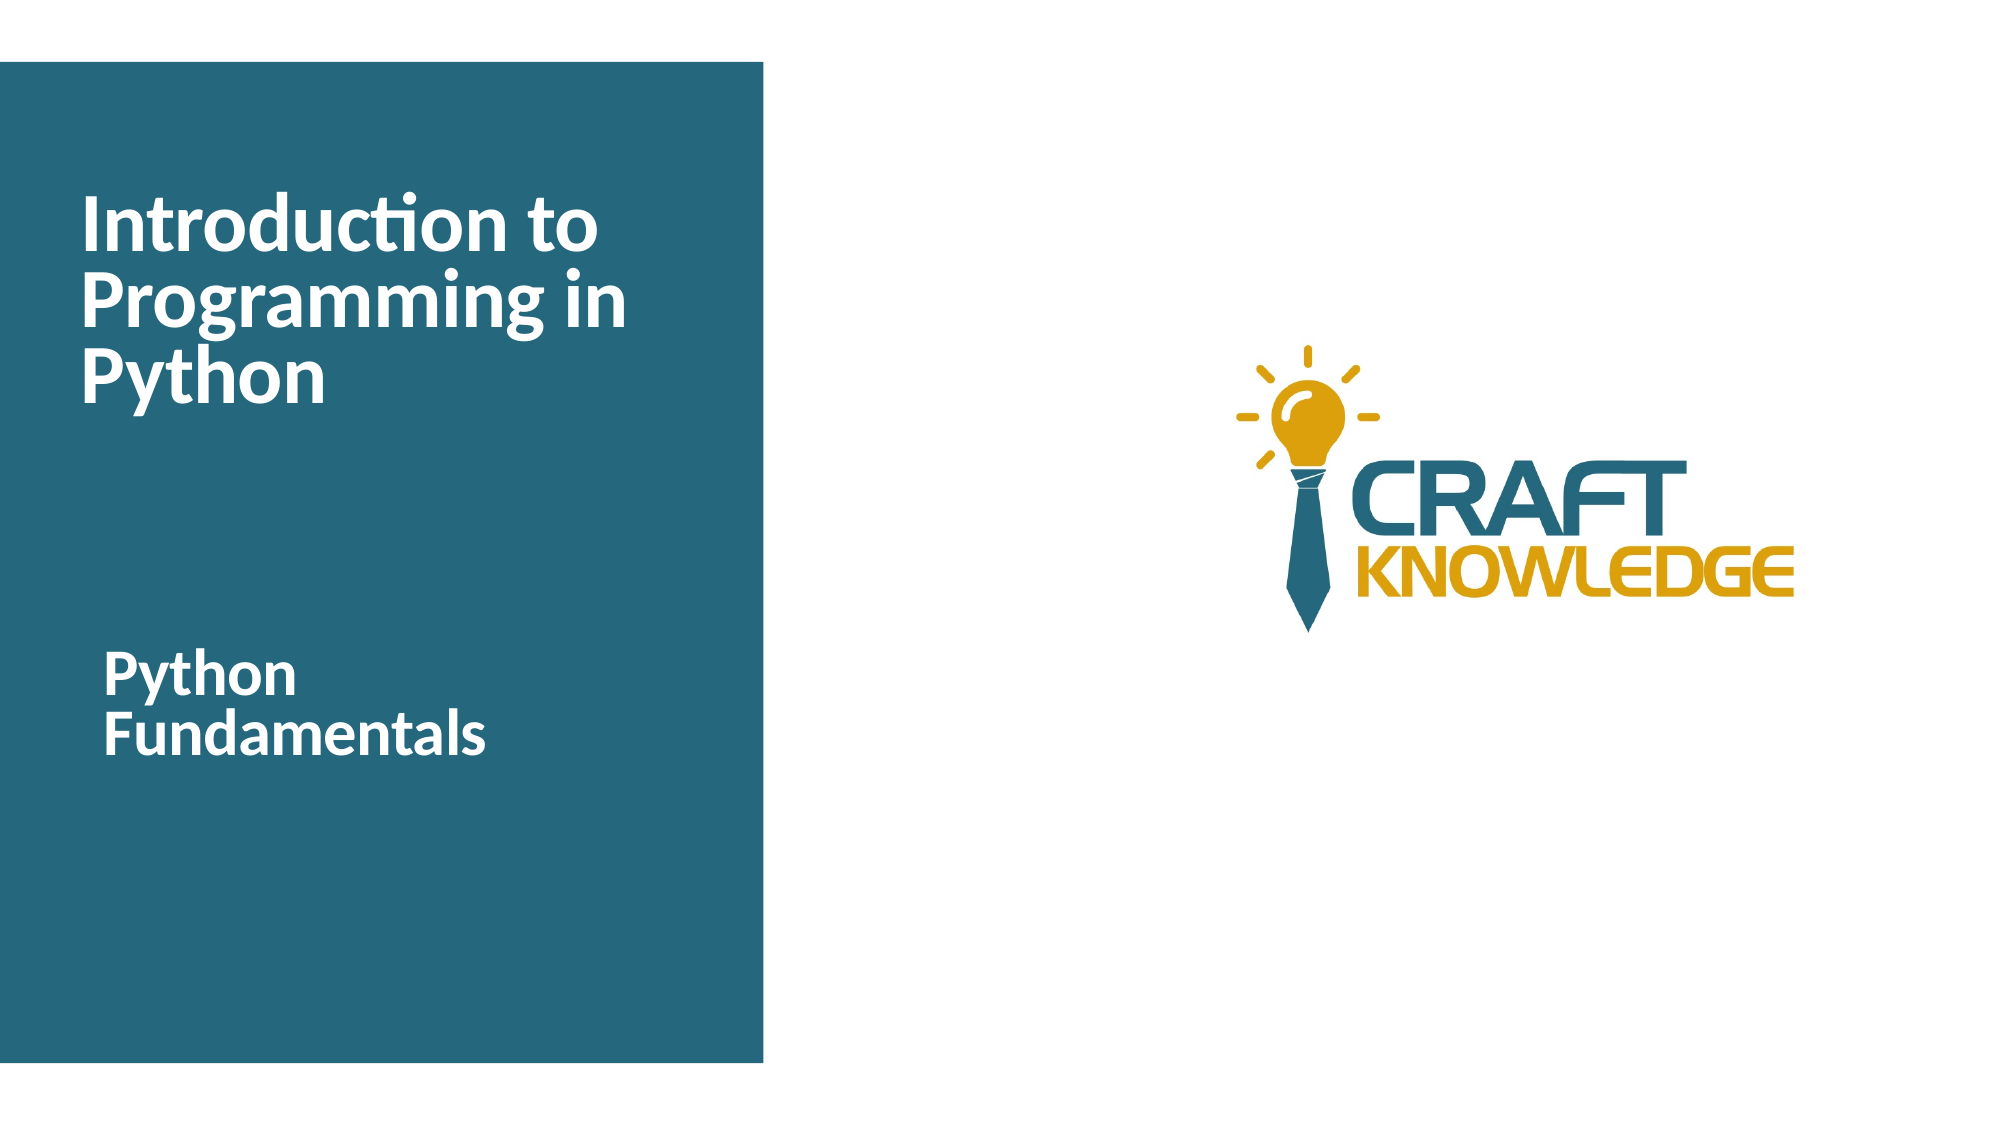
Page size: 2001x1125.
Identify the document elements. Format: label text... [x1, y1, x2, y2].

title Introduction to Programming in Python [65, 182, 646, 483]
picture [1155, 303, 1875, 674]
text_box Python Fundamentals [88, 640, 668, 941]
